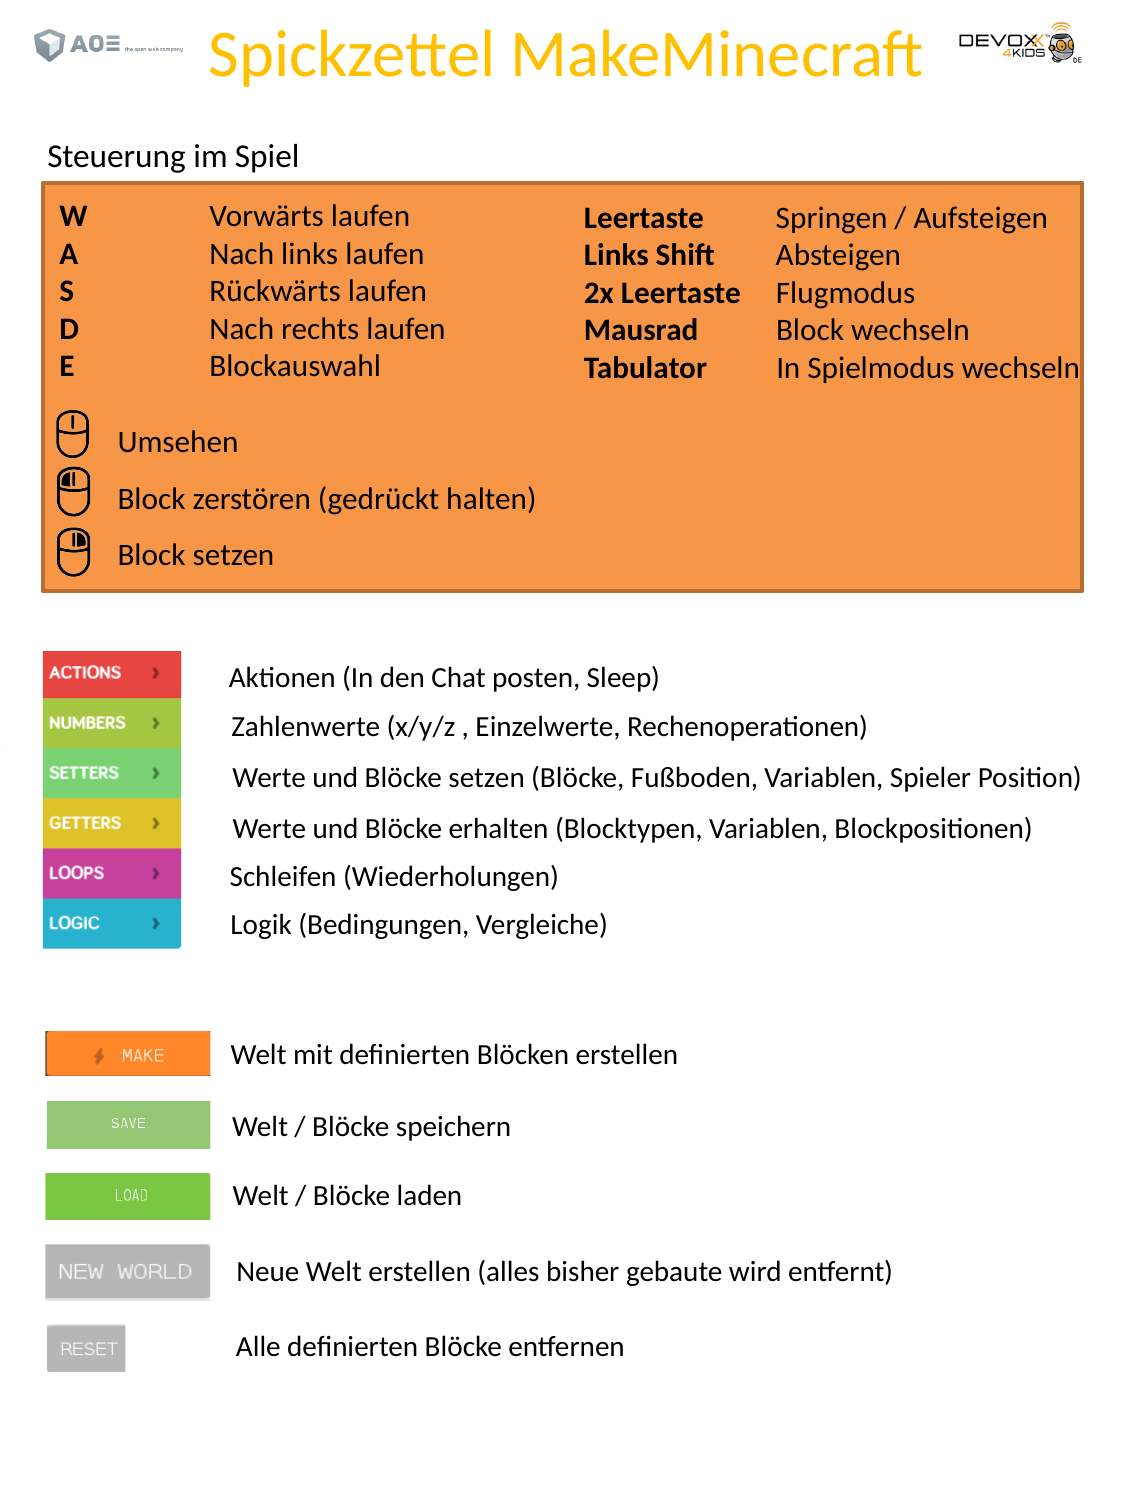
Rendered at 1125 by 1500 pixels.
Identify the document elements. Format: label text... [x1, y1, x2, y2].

text_box Logik (Bedingungen, Vergleiche) [215, 898, 624, 948]
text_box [34, 395, 567, 591]
text_box [41, 181, 1084, 593]
picture [42, 651, 183, 951]
picture [30, 23, 189, 65]
text_box Schleifen (Wiederholungen) [214, 849, 575, 900]
text_box Neue Welt erstellen (alles bisher gebaute wird entfernt) [221, 1244, 909, 1295]
text_box Leertaste Springen / Aufsteigen Links Shift Absteigen 2x Leertaste Flugmodus Mausrad Block wechseln Tabulator In Spielmodus wechseln [569, 189, 1096, 392]
picture [46, 1324, 126, 1372]
picture [46, 1101, 211, 1149]
picture [956, 20, 1083, 64]
picture [45, 1173, 211, 1220]
text_box Alle definierten Blöcke entfernen [221, 1319, 641, 1370]
text_box Welt / Blöcke speichern [217, 1099, 527, 1150]
picture [45, 1030, 211, 1076]
text_box Welt mit definierten Blöcken erstellen [215, 1028, 694, 1078]
picture [45, 1244, 211, 1302]
text_box Aktionen (In den Chat posten, Sleep) [213, 651, 676, 702]
list Spickzettel MakeMinecraft [189, 2, 944, 128]
text_box W Vorwärts laufen A Nach links laufen S Rückwärts laufen D Nach rechts laufen E Blockauswahl [44, 188, 462, 391]
text_box Steuerung im Spiel [32, 127, 315, 182]
text_box Werte und Blöcke erhalten (Blocktypen, Variablen, Blockpositionen) [217, 801, 1049, 852]
text_box Welt / Blöcke laden [217, 1169, 478, 1219]
text_box Zahlenwerte (x/y/z , Einzelwerte, Rechenoperationen) [216, 699, 884, 750]
text_box Werte und Blöcke setzen (Blöcke, Fußboden, Variablen, Spieler Position) [217, 750, 1098, 801]
